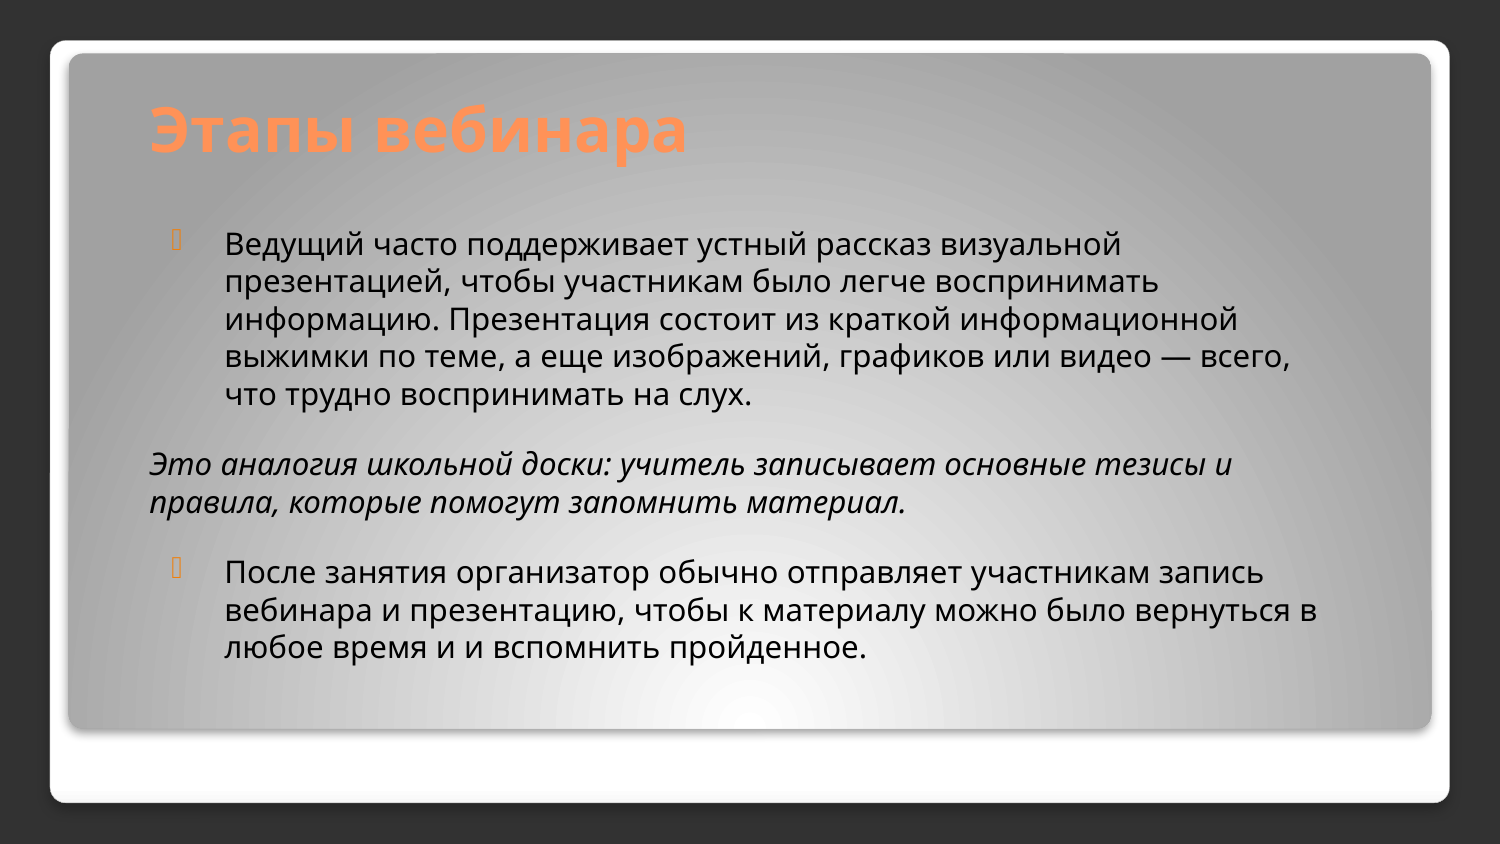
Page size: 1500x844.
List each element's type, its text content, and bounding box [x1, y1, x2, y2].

title Этапы вебинара [134, 75, 1366, 209]
list Ведущий часто поддерживает устный рассказ визуальной презентацией, чтобы участникам было легче воспринимать информацию. Презентация состоит из краткой информационной выжимки по теме, а еще изображений, графиков или видео — всего, что трудно воспринимать на слух. Это аналогия школьной доски: учитель записывает основные тезисы и правила, которые помогут запомнить материал. После занятия организатор обычно отправляет участникам запись вебинара и презентацию, чтобы к материалу можно было вернуться в любое время и и вспомнить пройденное. [134, 209, 1366, 729]
